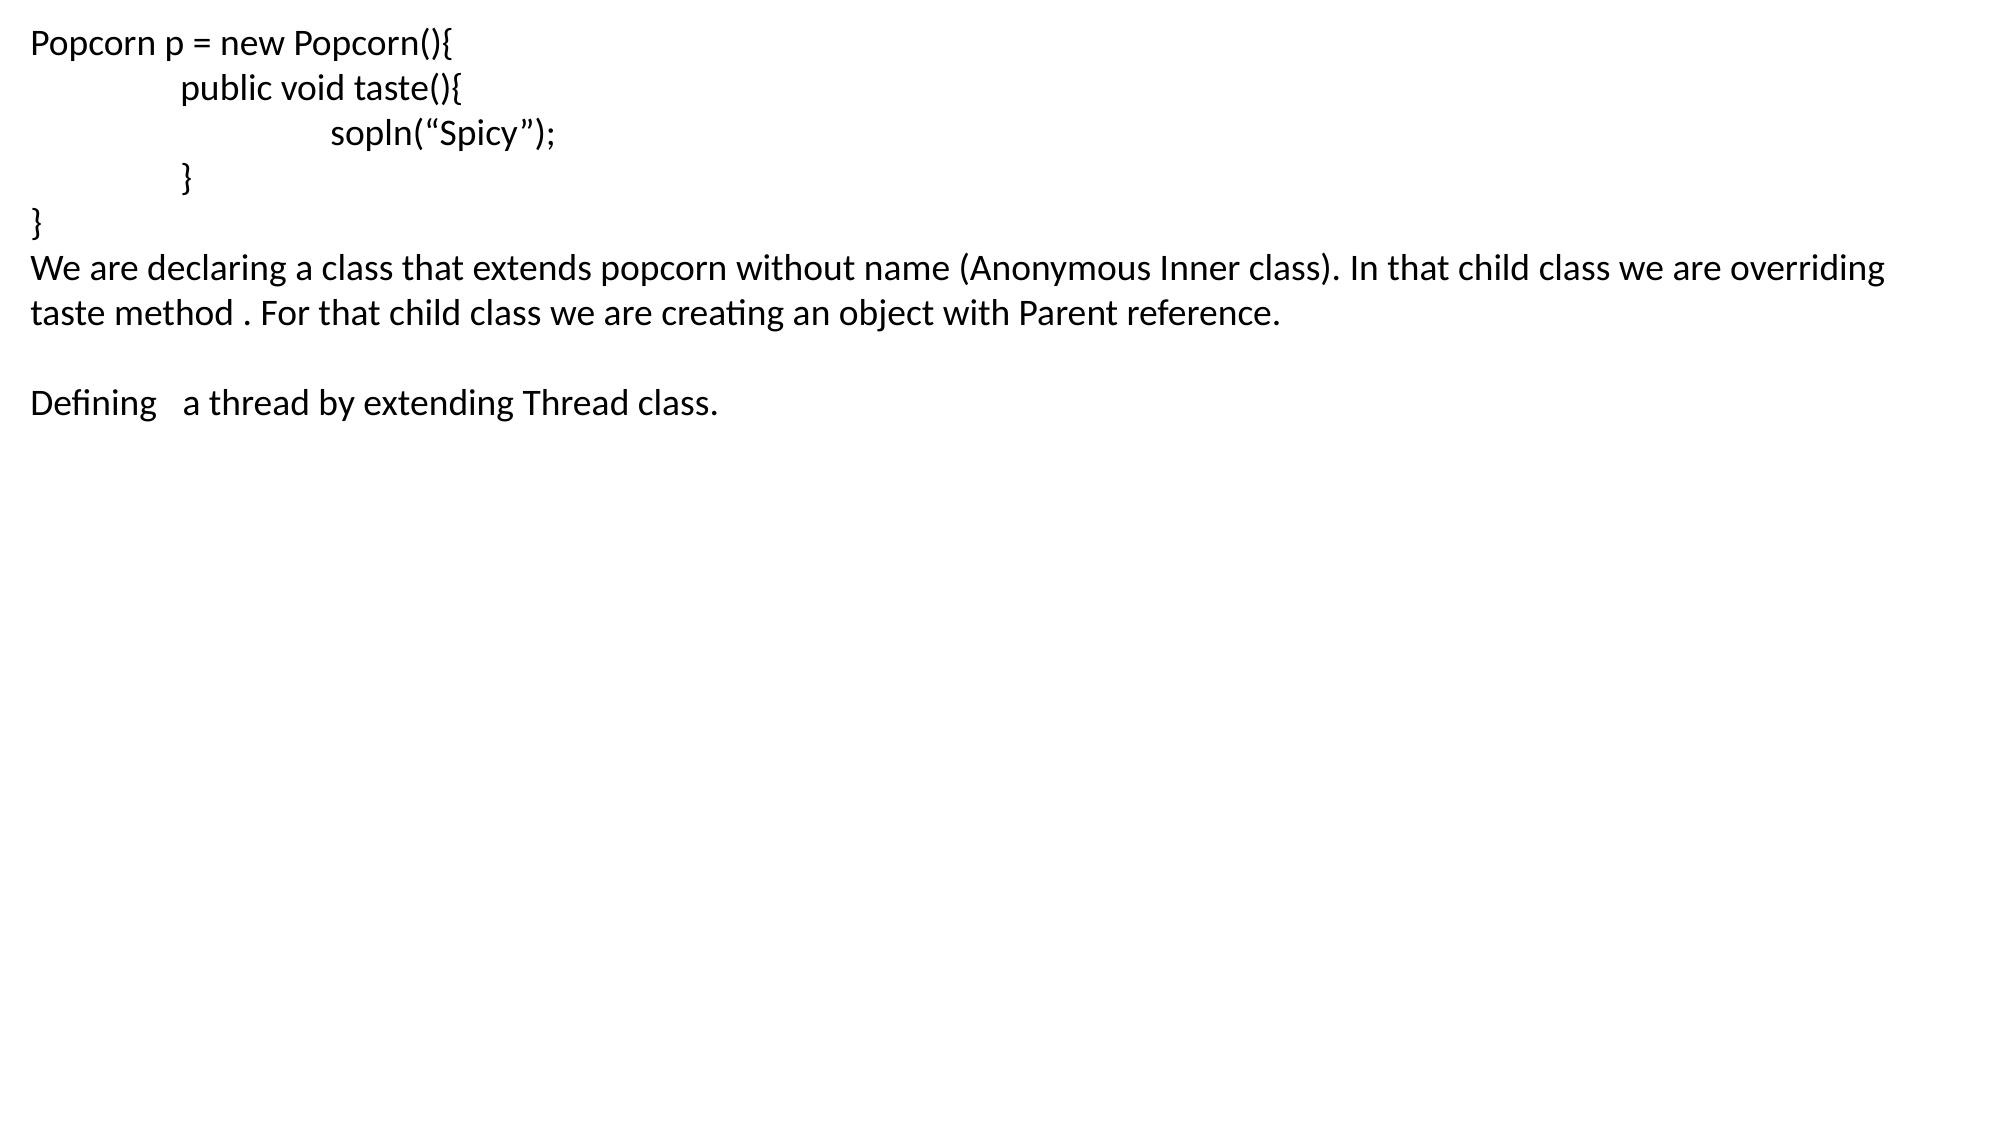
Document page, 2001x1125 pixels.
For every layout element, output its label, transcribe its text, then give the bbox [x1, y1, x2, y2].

text_box Popcorn p = new Popcorn(){ public void taste(){ sopln(“Spicy”); } } We are declaring a class that extends popcorn without name (Anonymous Inner class). In that child class we are overriding taste method . For that child class we are creating an object with Parent reference. Defining a thread by extending Thread class. [15, 10, 1975, 476]
